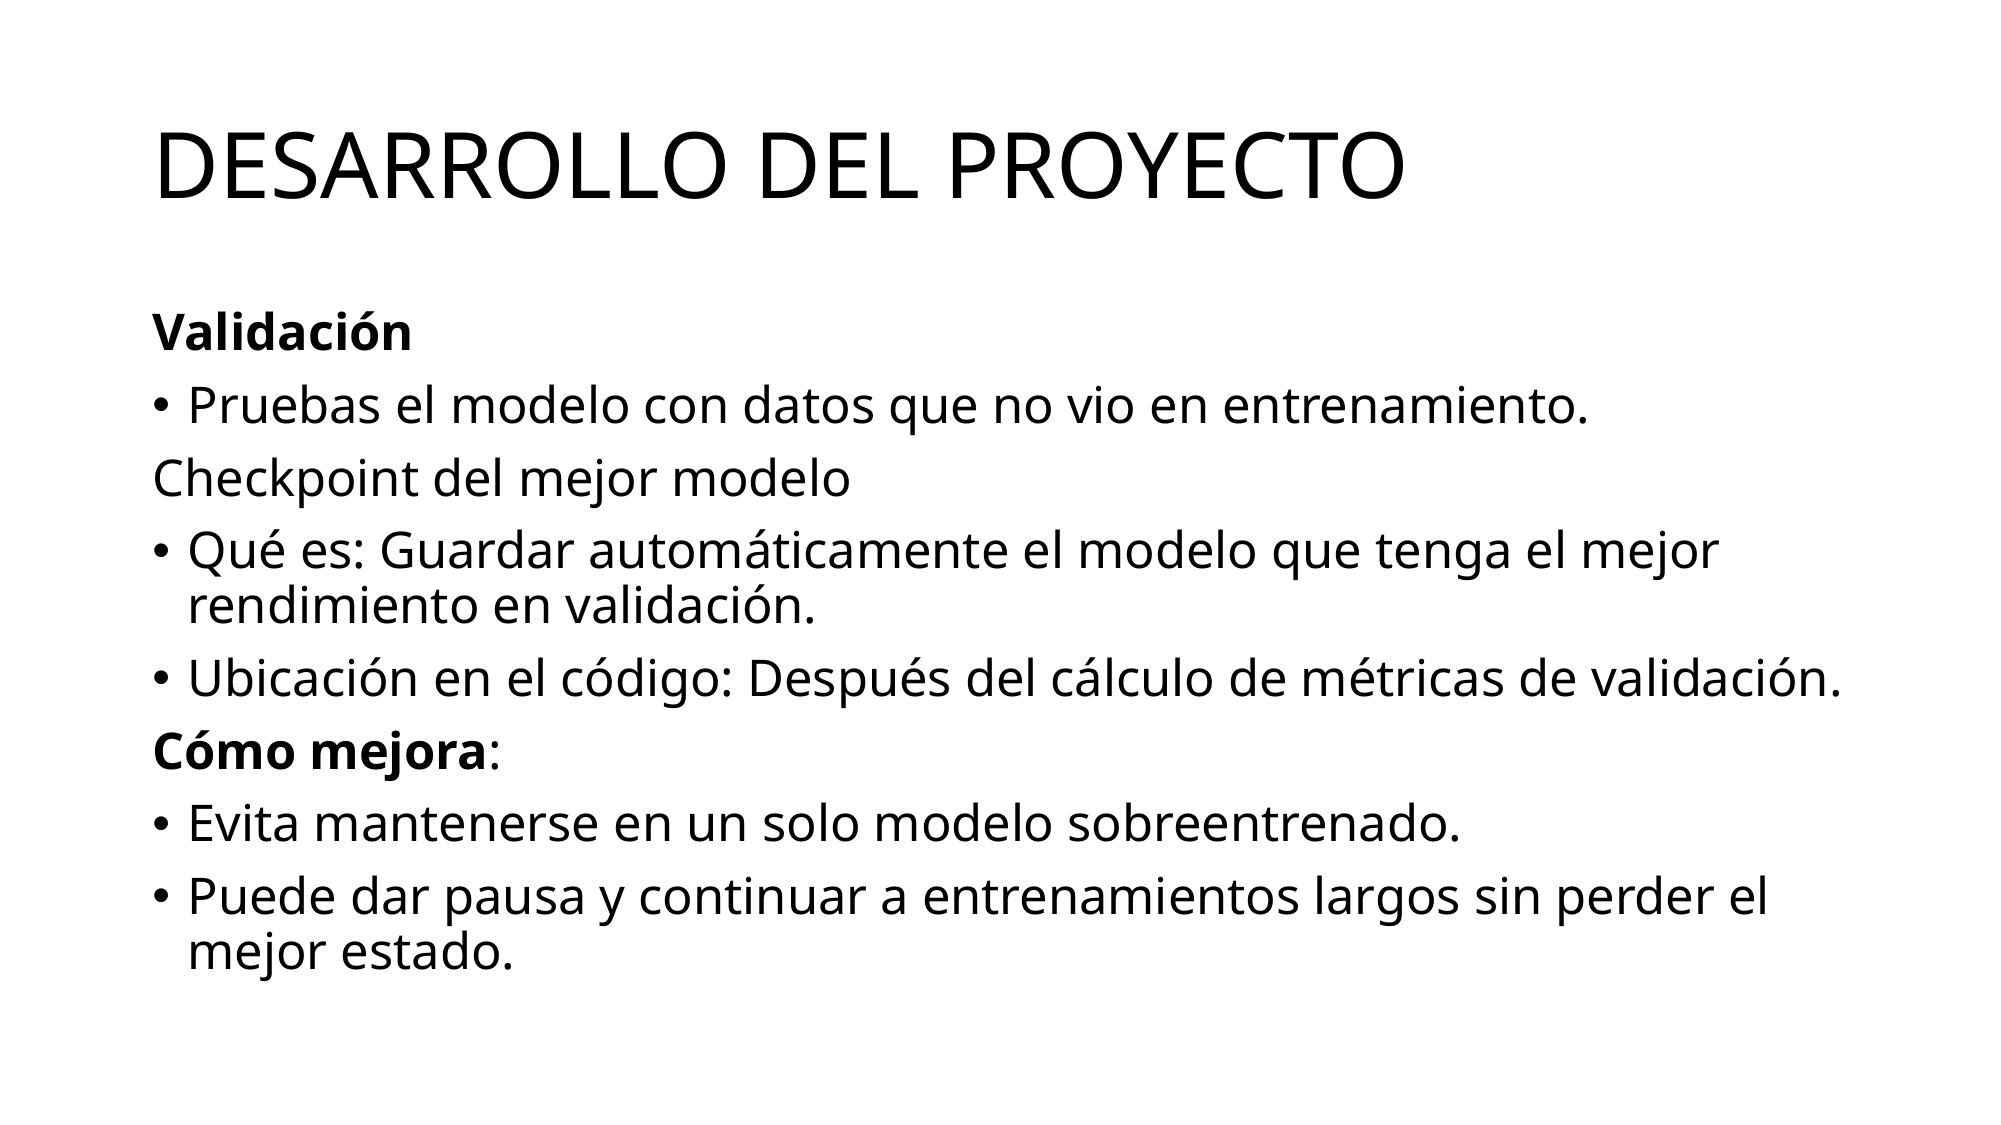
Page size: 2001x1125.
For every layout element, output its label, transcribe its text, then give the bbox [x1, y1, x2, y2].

list Validación Pruebas el modelo con datos que no vio en entrenamiento. Checkpoint del mejor modelo Qué es: Guardar automáticamente el modelo que tenga el mejor rendimiento en validación. Ubicación en el código: Después del cálculo de métricas de validación. Cómo mejora: Evita mantenerse en un solo modelo sobreentrenado. Puede dar pausa y continuar a entrenamientos largos sin perder el mejor estado. [137, 299, 1863, 1014]
title DESARROLLO DEL PROYECTO [137, 59, 1863, 278]
